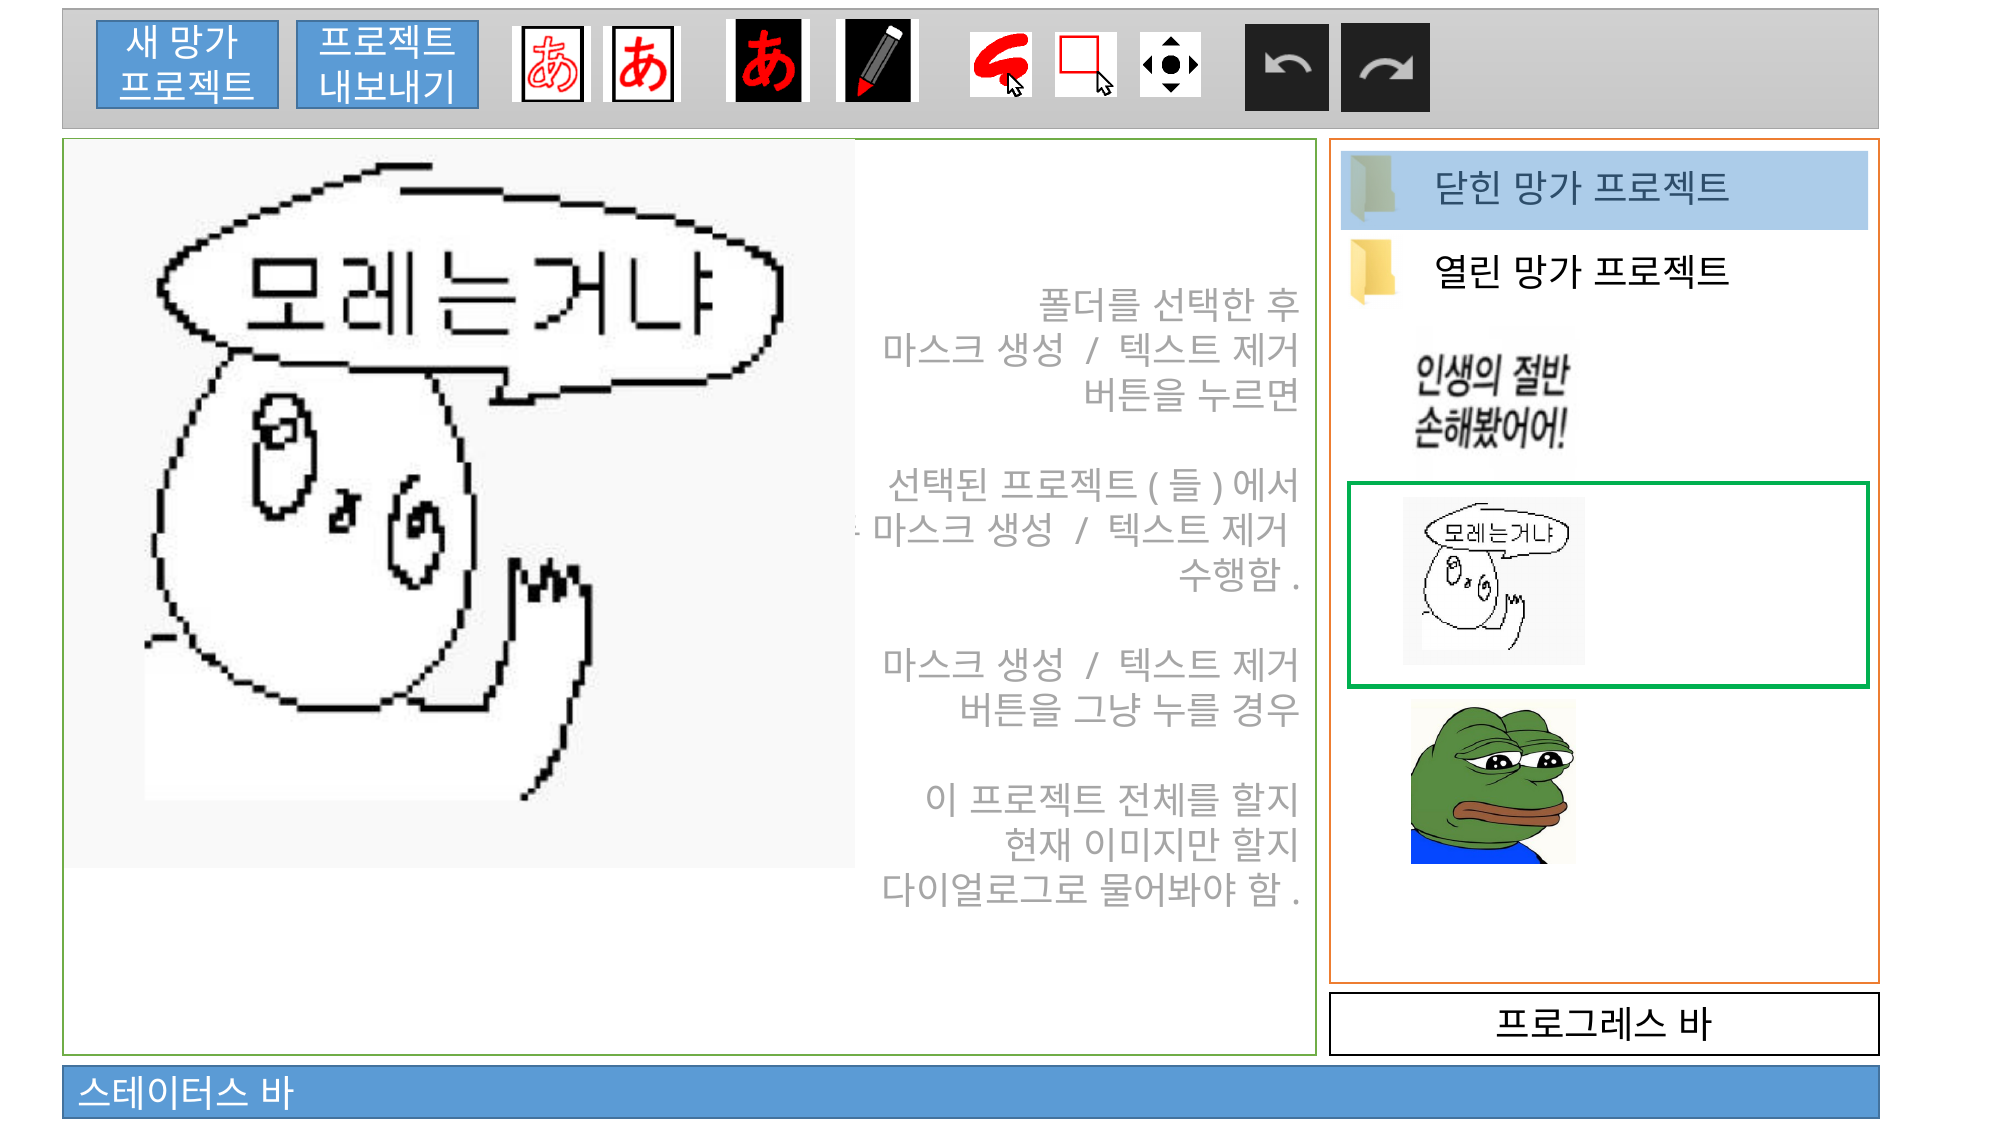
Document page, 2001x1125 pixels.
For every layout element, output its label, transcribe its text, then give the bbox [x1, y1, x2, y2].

picture [1055, 32, 1117, 97]
picture [1348, 150, 1403, 226]
picture [836, 19, 919, 102]
text_box [1348, 482, 1869, 687]
picture [1411, 699, 1576, 864]
picture [1405, 313, 1586, 483]
picture [64, 139, 855, 868]
text_box [1340, 150, 1869, 231]
picture [1245, 24, 1329, 111]
text_box [1329, 138, 1880, 984]
picture [603, 26, 681, 102]
picture [512, 26, 591, 102]
text_box 새 망가 프로젝트 [96, 20, 279, 109]
picture [1139, 32, 1201, 97]
text_box [62, 8, 1879, 129]
text_box 열린 망가 프로젝트 [1419, 241, 1747, 302]
text_box 스테이터스 바 [62, 1065, 1880, 1119]
picture [726, 19, 810, 102]
text_box 프로그레스 바 [1329, 992, 1880, 1056]
picture [970, 32, 1032, 97]
picture [1403, 497, 1585, 665]
picture [1341, 23, 1430, 112]
text_box 프로젝트 내보내기 [296, 20, 479, 109]
picture [1348, 234, 1403, 310]
text_box 폴더를 선택한 후 마스크 생성 / 텍스트 제거 버튼을 누르면 선택된 프로젝트(들)에서 모두 마스크 생성 / 텍스트 제거 수행함. 마스크 생성 / 텍스트 제거 버튼을 그냥 누를 경우 이 프로젝트 전체를 할지 현재 이미지만 할지 다이얼로그로 물어봐야 함. [62, 138, 1317, 1056]
